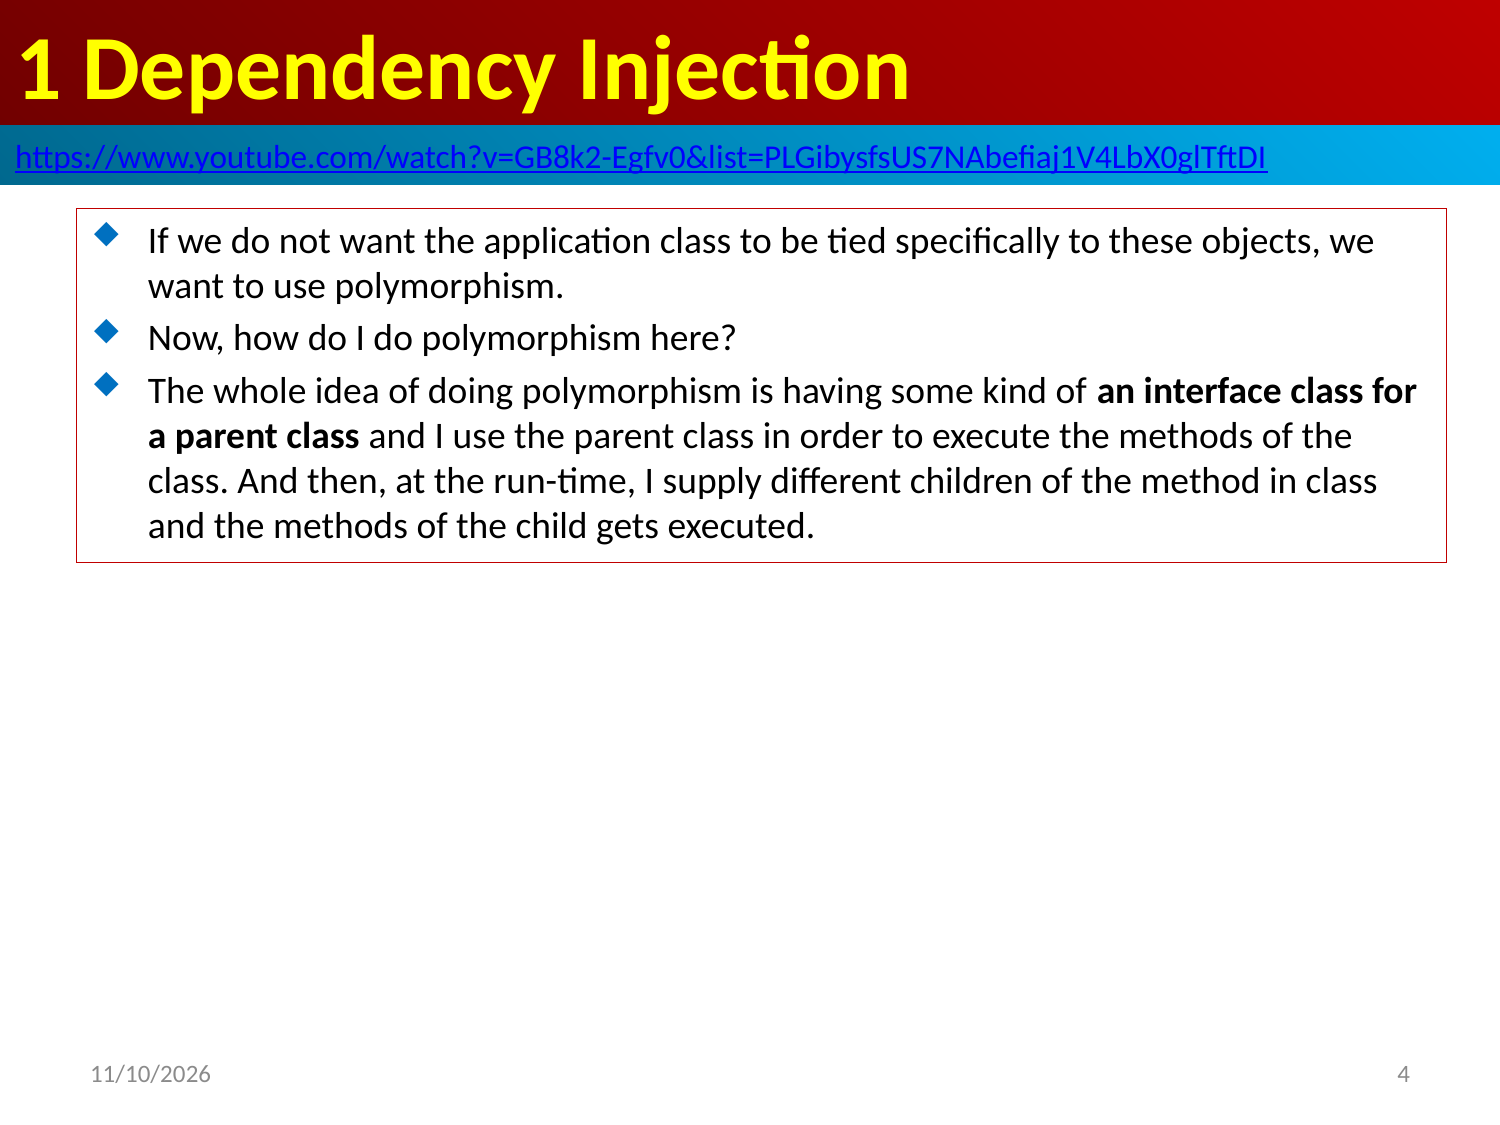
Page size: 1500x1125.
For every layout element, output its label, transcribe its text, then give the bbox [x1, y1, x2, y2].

slide_number 4 [1074, 1042, 1425, 1103]
title 1 Dependency Injection [0, 0, 1500, 125]
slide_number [75, 1042, 425, 1103]
subtitle If we do not want the application class to be tied specifically to these objects, we want to use polymorphism. Now, how do I do polymorphism here? The whole idea of doing polymorphism is having some kind of an interface class for a parent class and I use the parent class in order to execute the methods of the class. And then, at the run-time, I supply different children of the method in class and the methods of the child gets executed. [76, 208, 1447, 563]
text_box https://www.youtube.com/watch?v=GB8k2-Egfv0&list=PLGibysfsUS7NAbefiaj1V4LbX0glTftDI [0, 125, 1500, 185]
